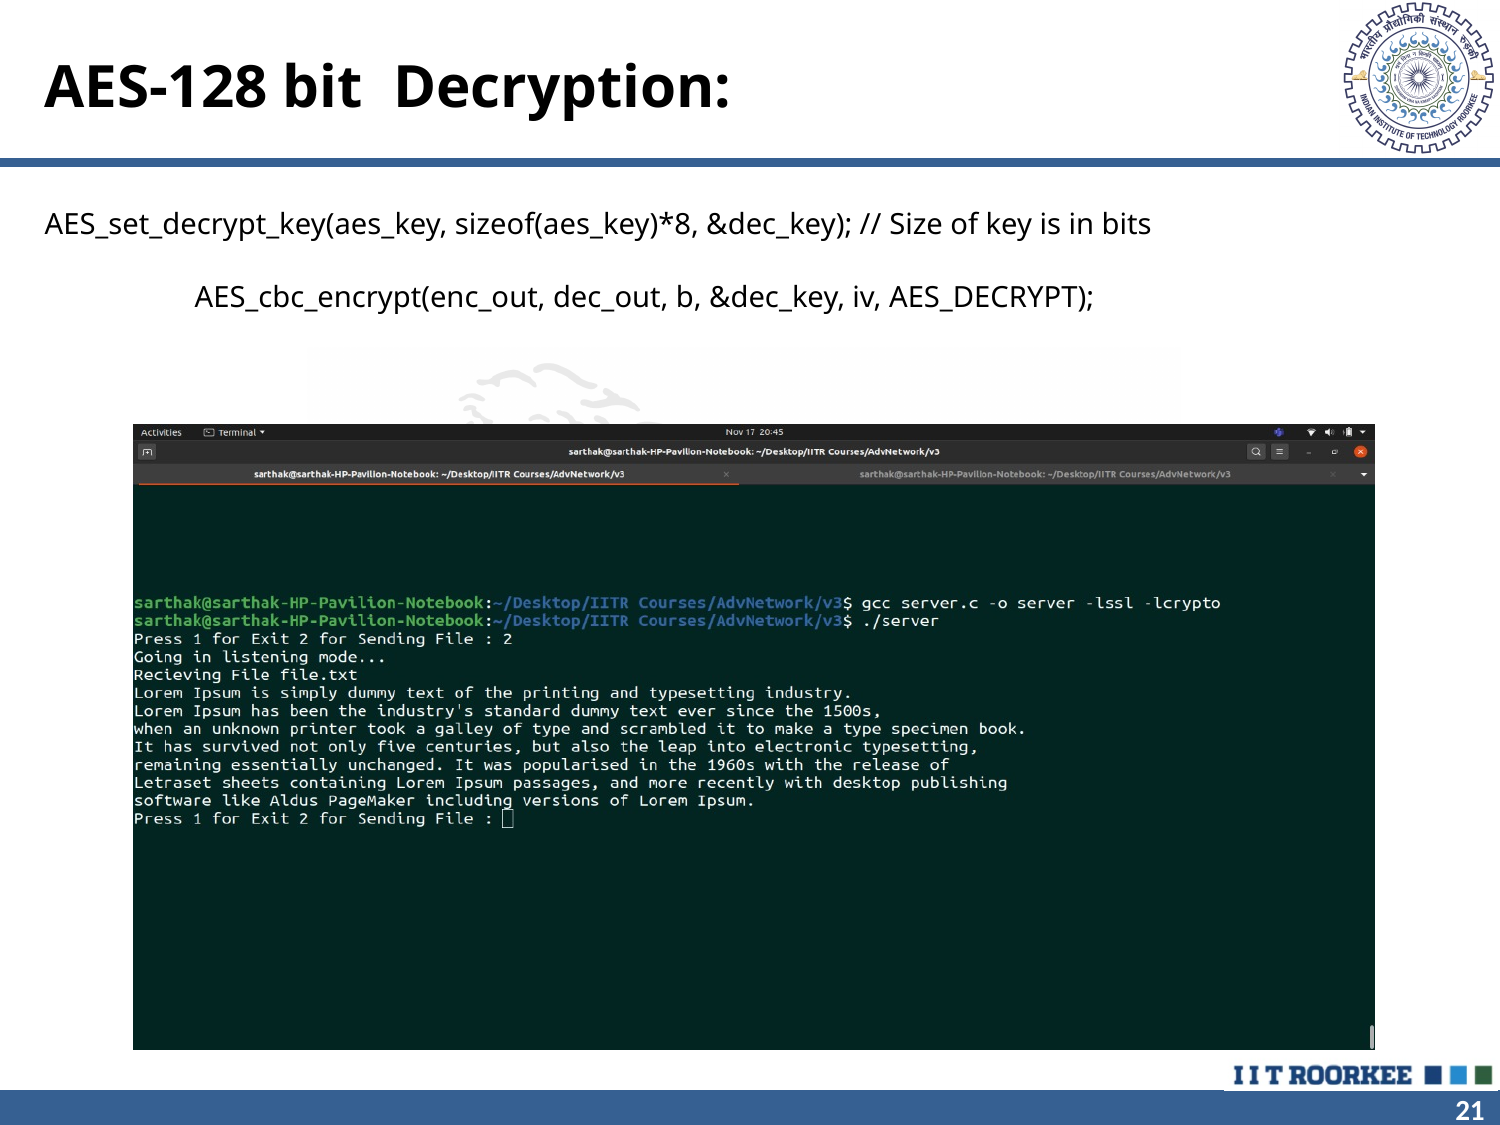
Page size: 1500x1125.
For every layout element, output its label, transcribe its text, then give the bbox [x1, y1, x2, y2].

picture [1339, 0, 1500, 158]
picture [133, 424, 1376, 1050]
title AES-128 bit Decryption: [29, 33, 1185, 125]
list AES_set_decrypt_key(aes_key, sizeof(aes_key)*8, &dec_key); // Size of key is in bits AES_cbc_encrypt(enc_out, dec_out, b, &dec_key, iv, AES_DECRYPT); [29, 192, 1468, 1050]
picture [1224, 1057, 1498, 1091]
